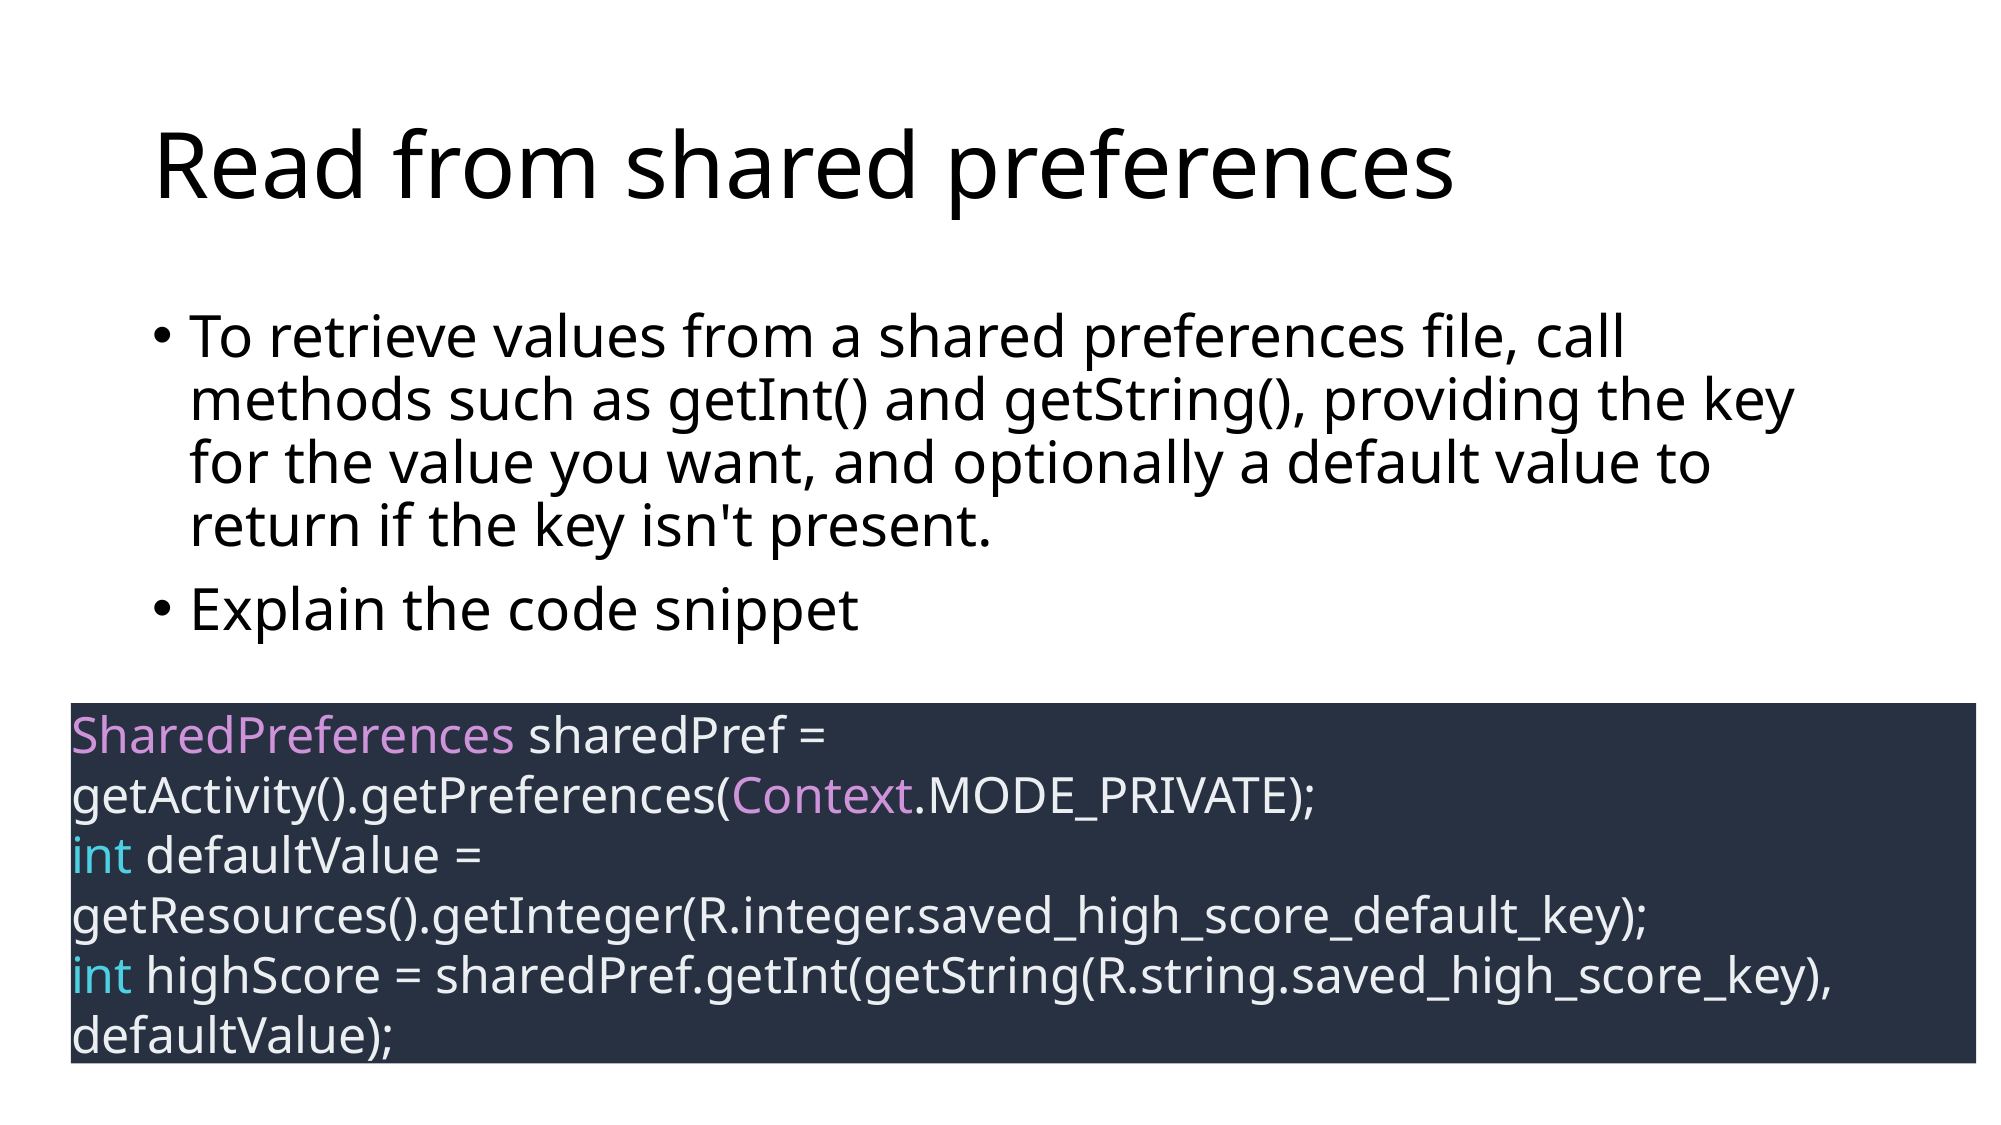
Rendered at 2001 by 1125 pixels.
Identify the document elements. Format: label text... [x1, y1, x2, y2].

text_box SharedPreferences sharedPref = getActivity().getPreferences(Context.MODE_PRIVATE); int defaultValue = getResources().getInteger(R.integer.saved_high_score_default_key); int highScore = sharedPref.getInt(getString(R.string.saved_high_score_key), defaultValue); [70, 703, 1977, 1064]
title Read from shared preferences [137, 59, 1863, 278]
list To retrieve values from a shared preferences file, call methods such as getInt() and getString(), providing the key for the value you want, and optionally a default value to return if the key isn't present. Explain the code snippet [137, 299, 1863, 703]
